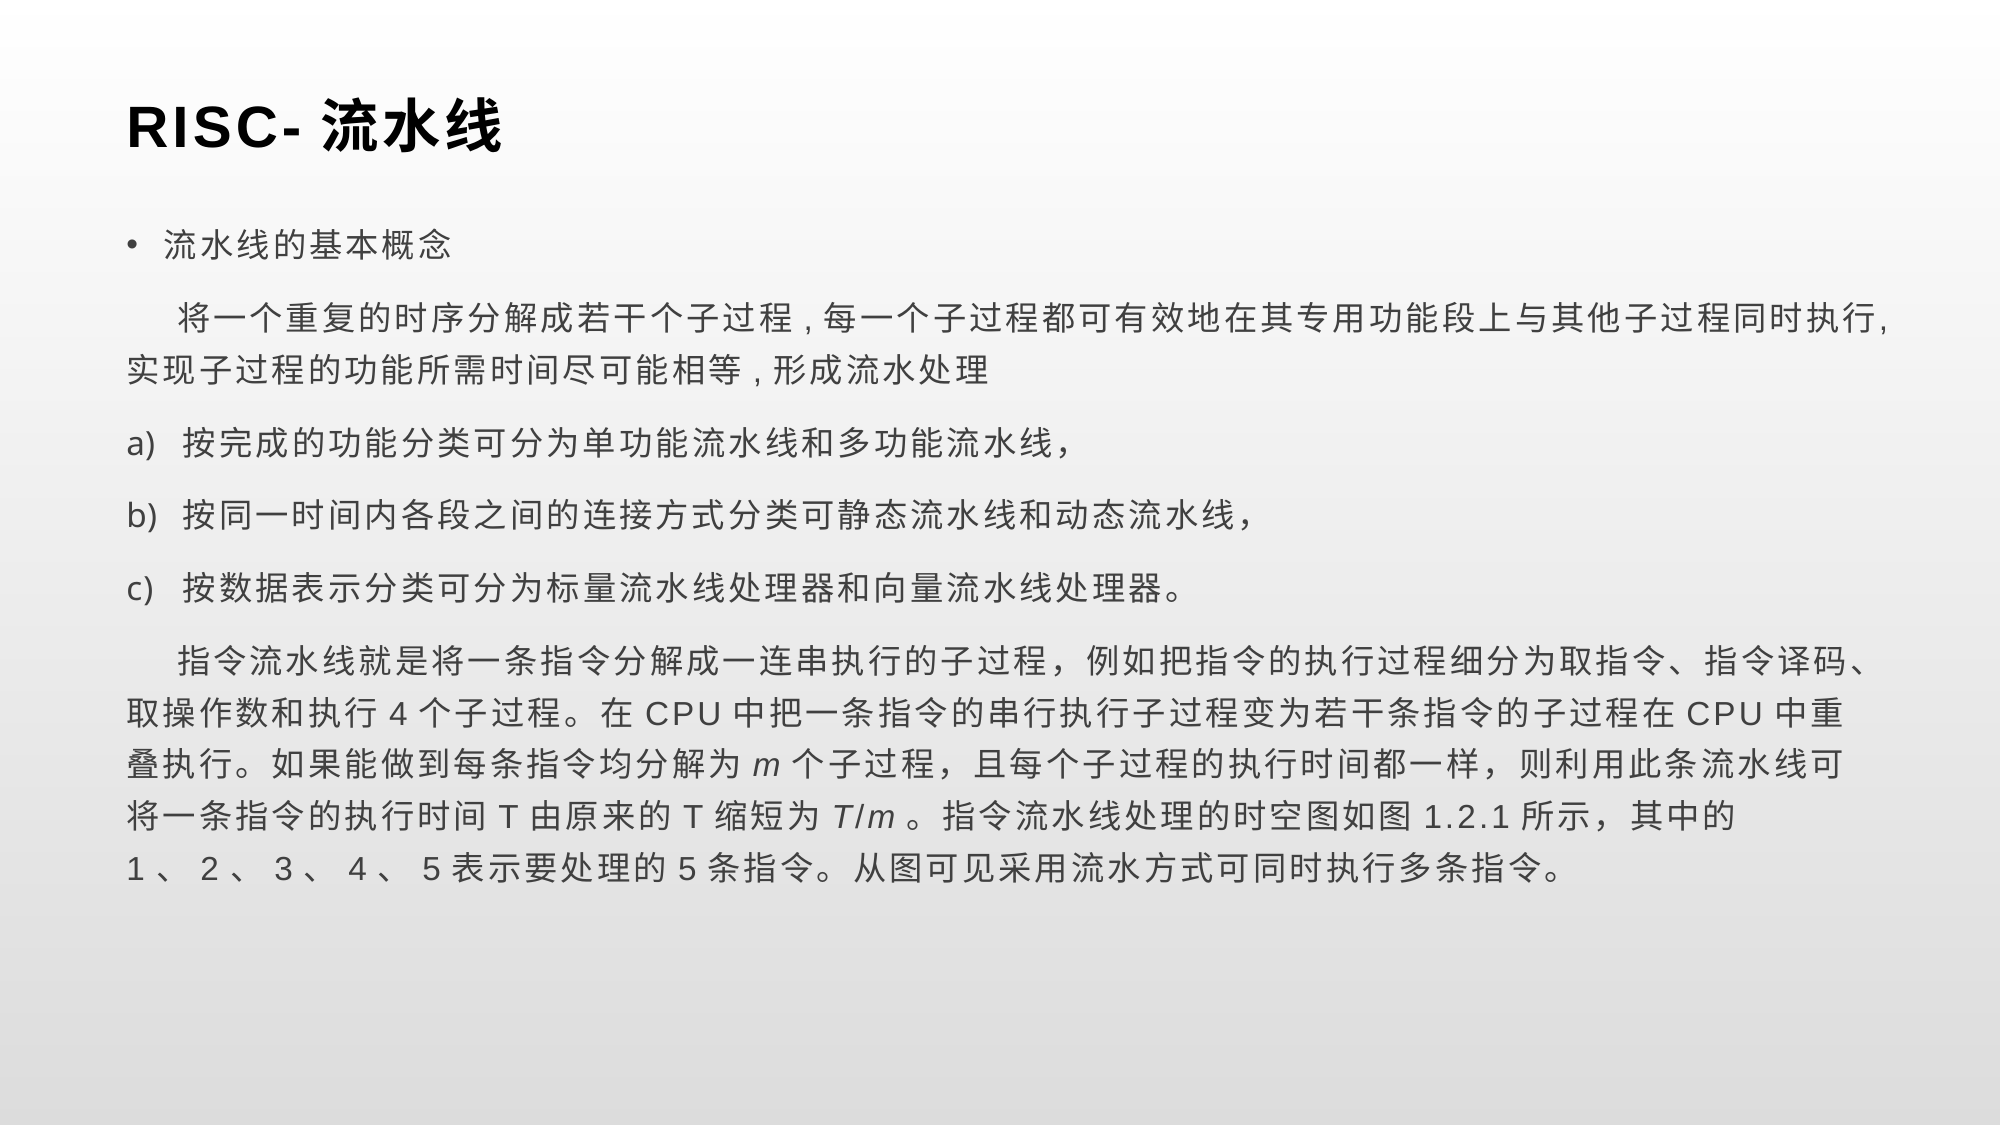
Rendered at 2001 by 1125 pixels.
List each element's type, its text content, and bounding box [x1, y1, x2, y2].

title RISC-流水线 [109, 70, 1891, 178]
list 流水线的基本概念 将一个重复的时序分解成若干个子过程,每一个子过程都可有效地在其专用功能段上与其他子过程同时执行,实现子过程的功能所需时间尽可能相等,形成流水处理 按完成的功能分类可分为单功能流水线和多功能流水线， 按同一时间内各段之间的连接方式分类可静态流水线和动态流水线， 按数据表示分类可分为标量流水线处理器和向量流水线处理器。 指令流水线就是将一条指令分解成一连串执行的子过程，例如把指令的执行过程细分为取指令、指令译码、取操作数和执行4个子过程。在CPU中把一条指令的串行执行子过程变为若干条指令的子过程在CPU中重叠执行。如果能做到每条指令均分解为m个子过程，且每个子过程的执行时间都一样，则利用此条流水线可将一条指令的执行时间T由原来的T缩短为T/m。指令流水线处理的时空图如图1.2.1所示，其中的1、2、3、4、5表示要处理的5条指令。从图可见采用流水方式可同时执行多条指令。 [109, 212, 1891, 1040]
